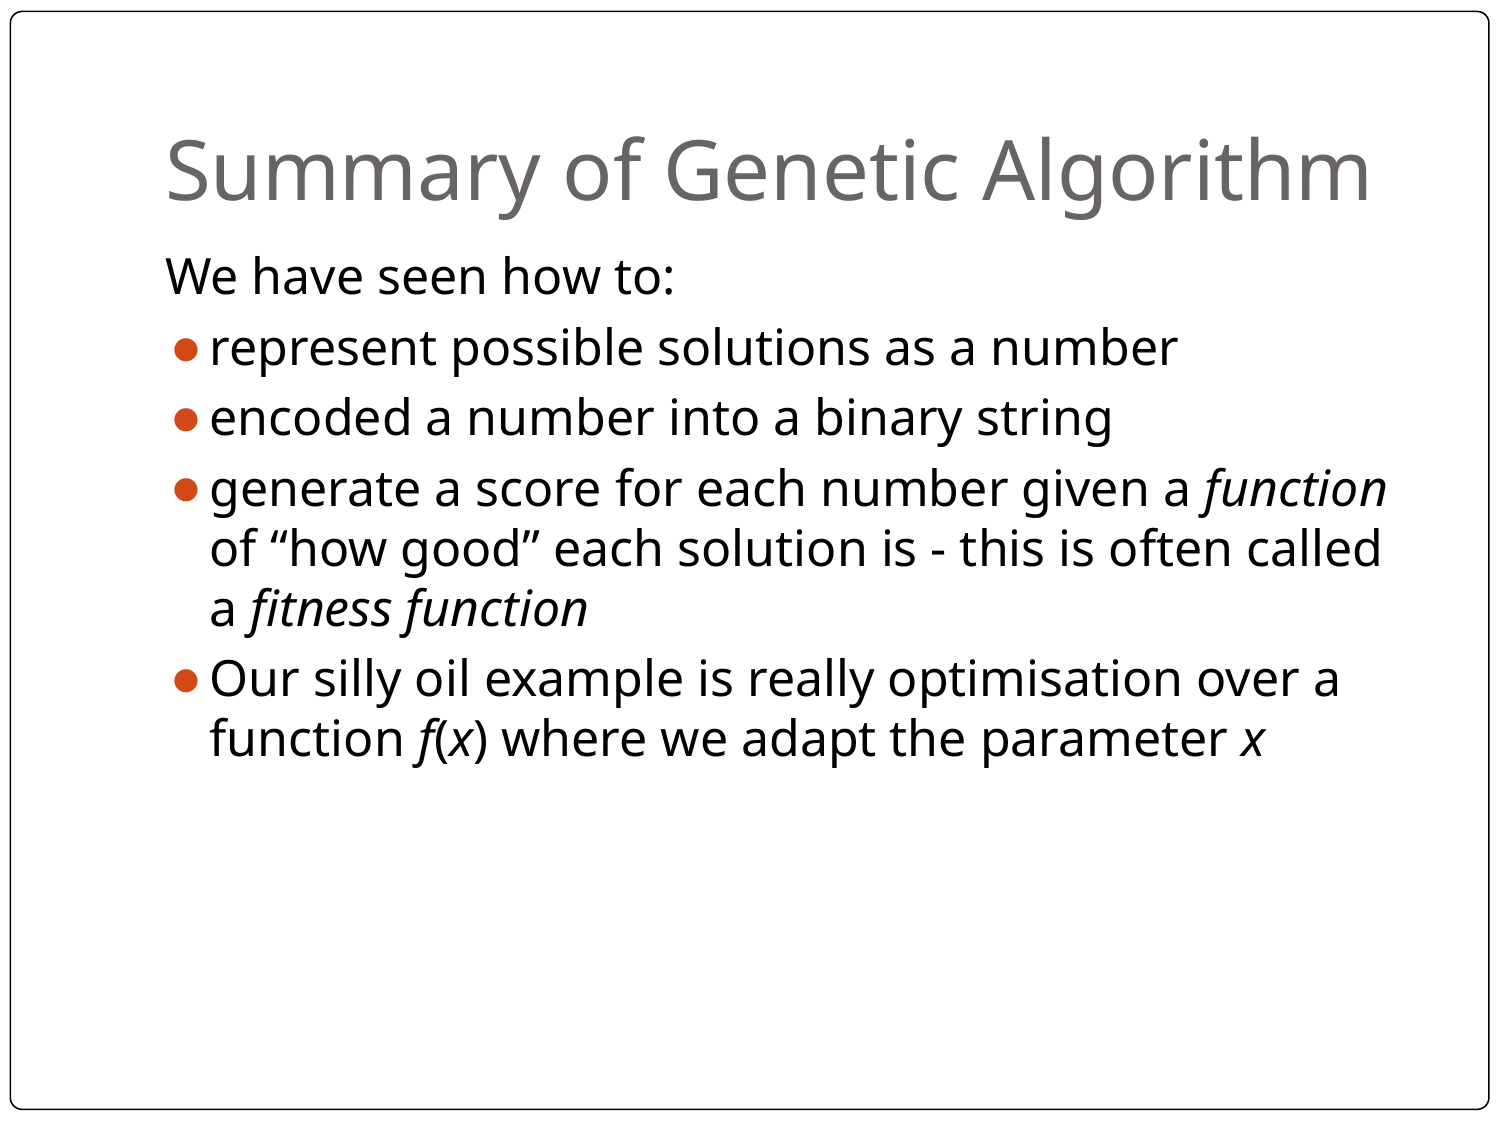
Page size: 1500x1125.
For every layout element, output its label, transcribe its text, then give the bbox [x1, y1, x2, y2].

title Summary of Genetic Algorithm [150, 45, 1425, 233]
list We have seen how to: represent possible solutions as a number encoded a number into a binary string generate a score for each number given a function of “how good” each solution is - this is often called a fitness function Our silly oil example is really optimisation over a function f(x) where we adapt the parameter x [150, 237, 1425, 988]
